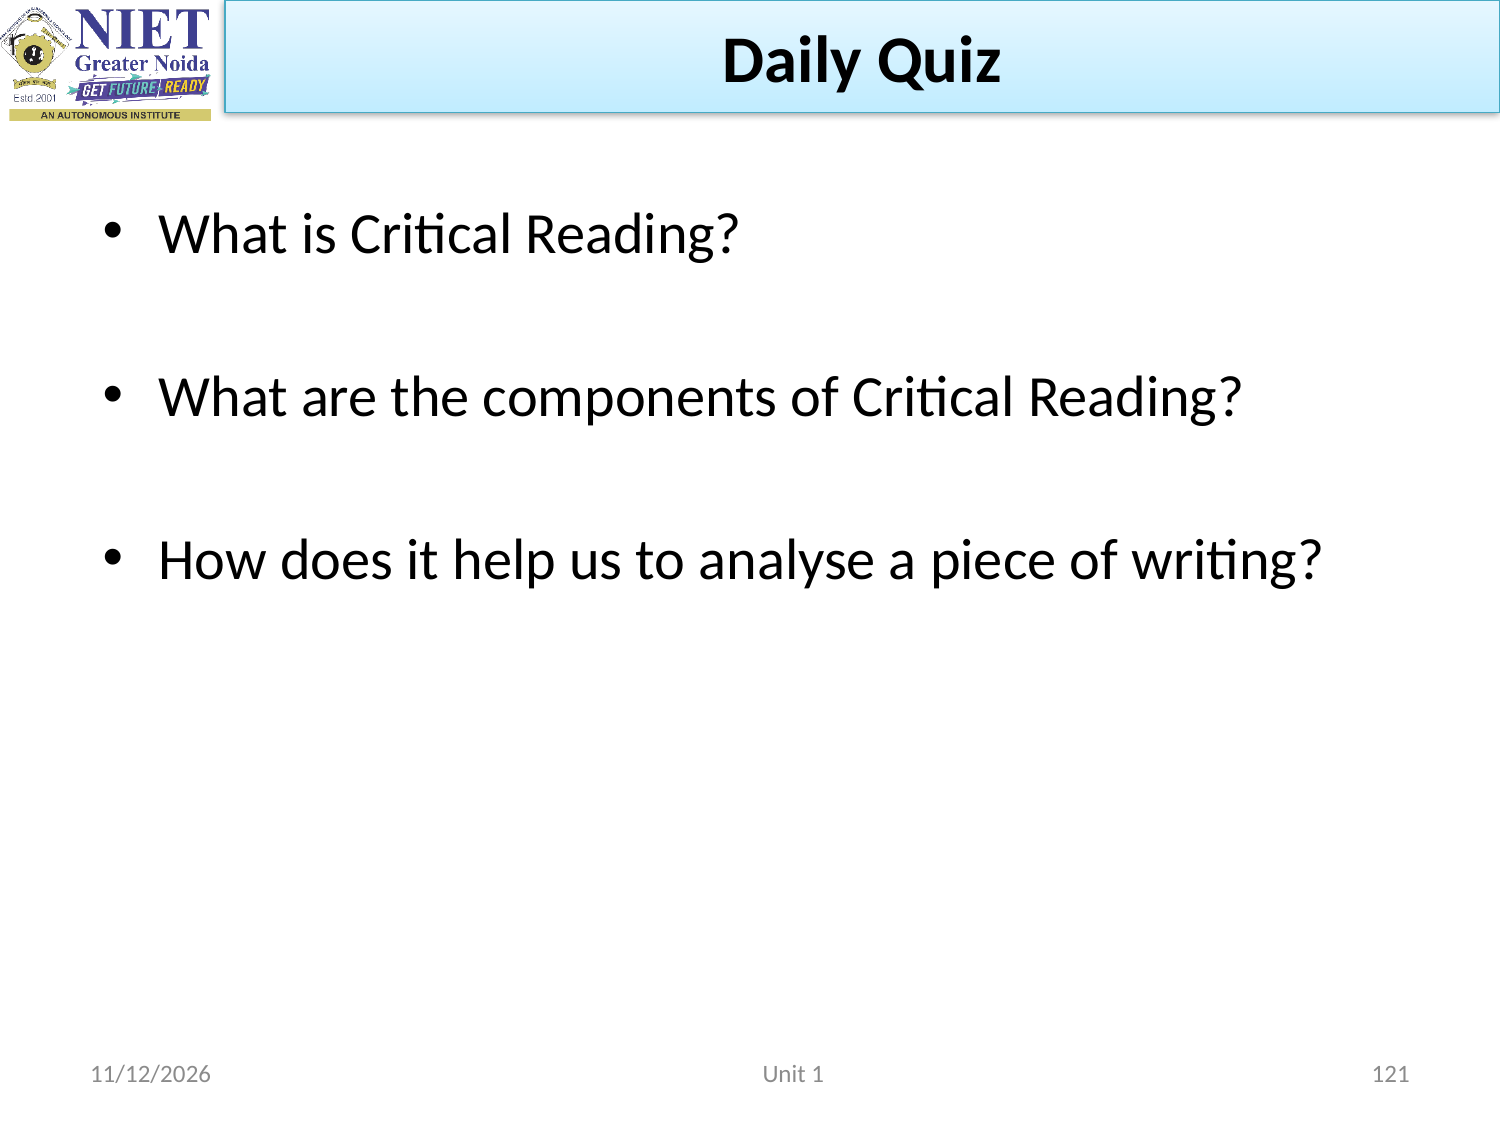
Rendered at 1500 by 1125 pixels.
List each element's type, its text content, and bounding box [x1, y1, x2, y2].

slide_number 121 [1074, 1042, 1425, 1103]
picture [0, 7, 211, 121]
list What is Critical Reading? What are the components of Critical Reading? How does it help us to analyse a piece of writing? [87, 187, 1438, 930]
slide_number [75, 1042, 412, 1103]
text_box Daily Quiz [224, 0, 1500, 113]
footer Unit 1 [412, 1042, 1074, 1103]
